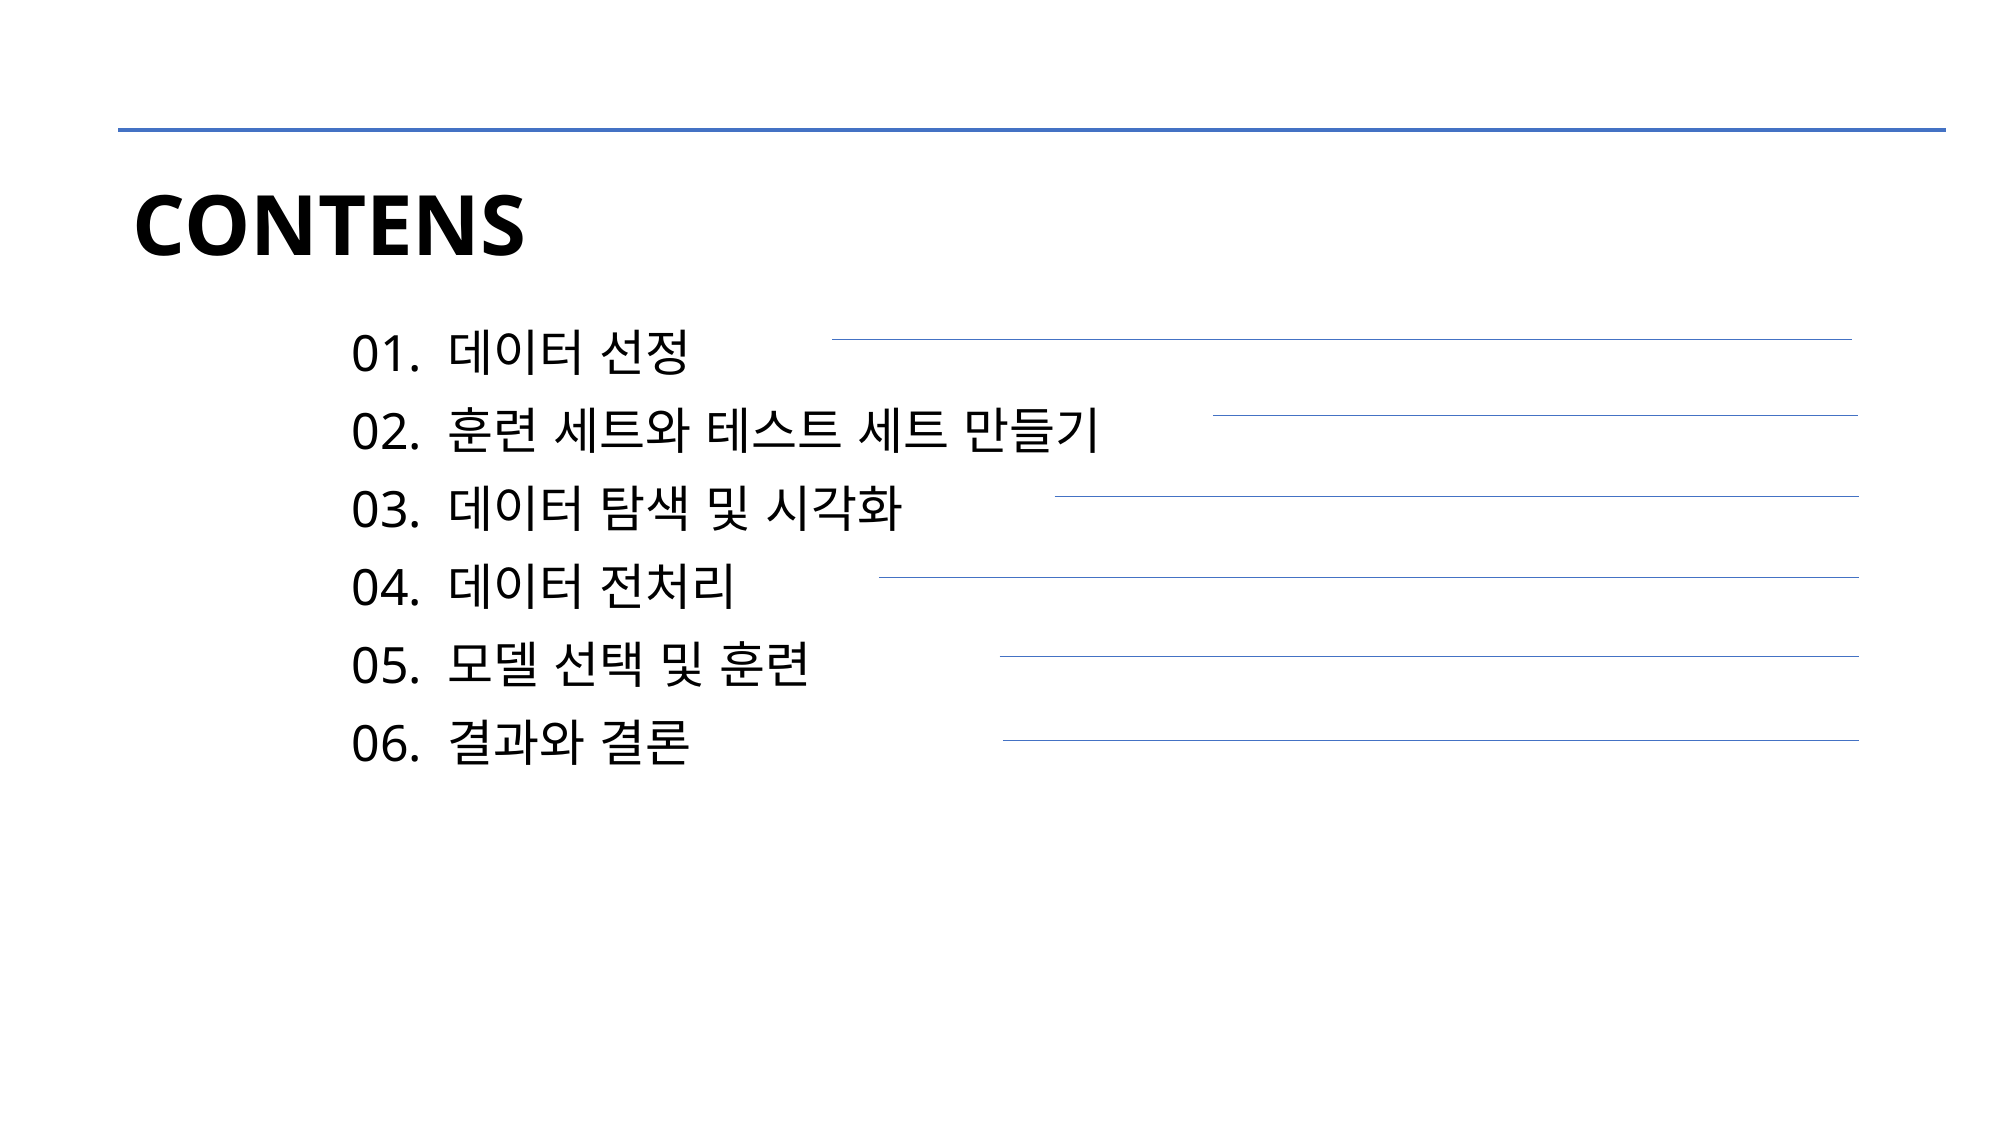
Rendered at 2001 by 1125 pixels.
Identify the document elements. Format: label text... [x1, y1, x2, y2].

text_box 01. 데이터 선정 02. 훈련 세트와 테스트 세트 만들기 03. 데이터 탐색 및 시각화 04. 데이터 전처리 05. 모델 선택 및 훈련 06. 결과와 결론 [336, 296, 1178, 779]
text_box CONTENS [118, 164, 587, 280]
